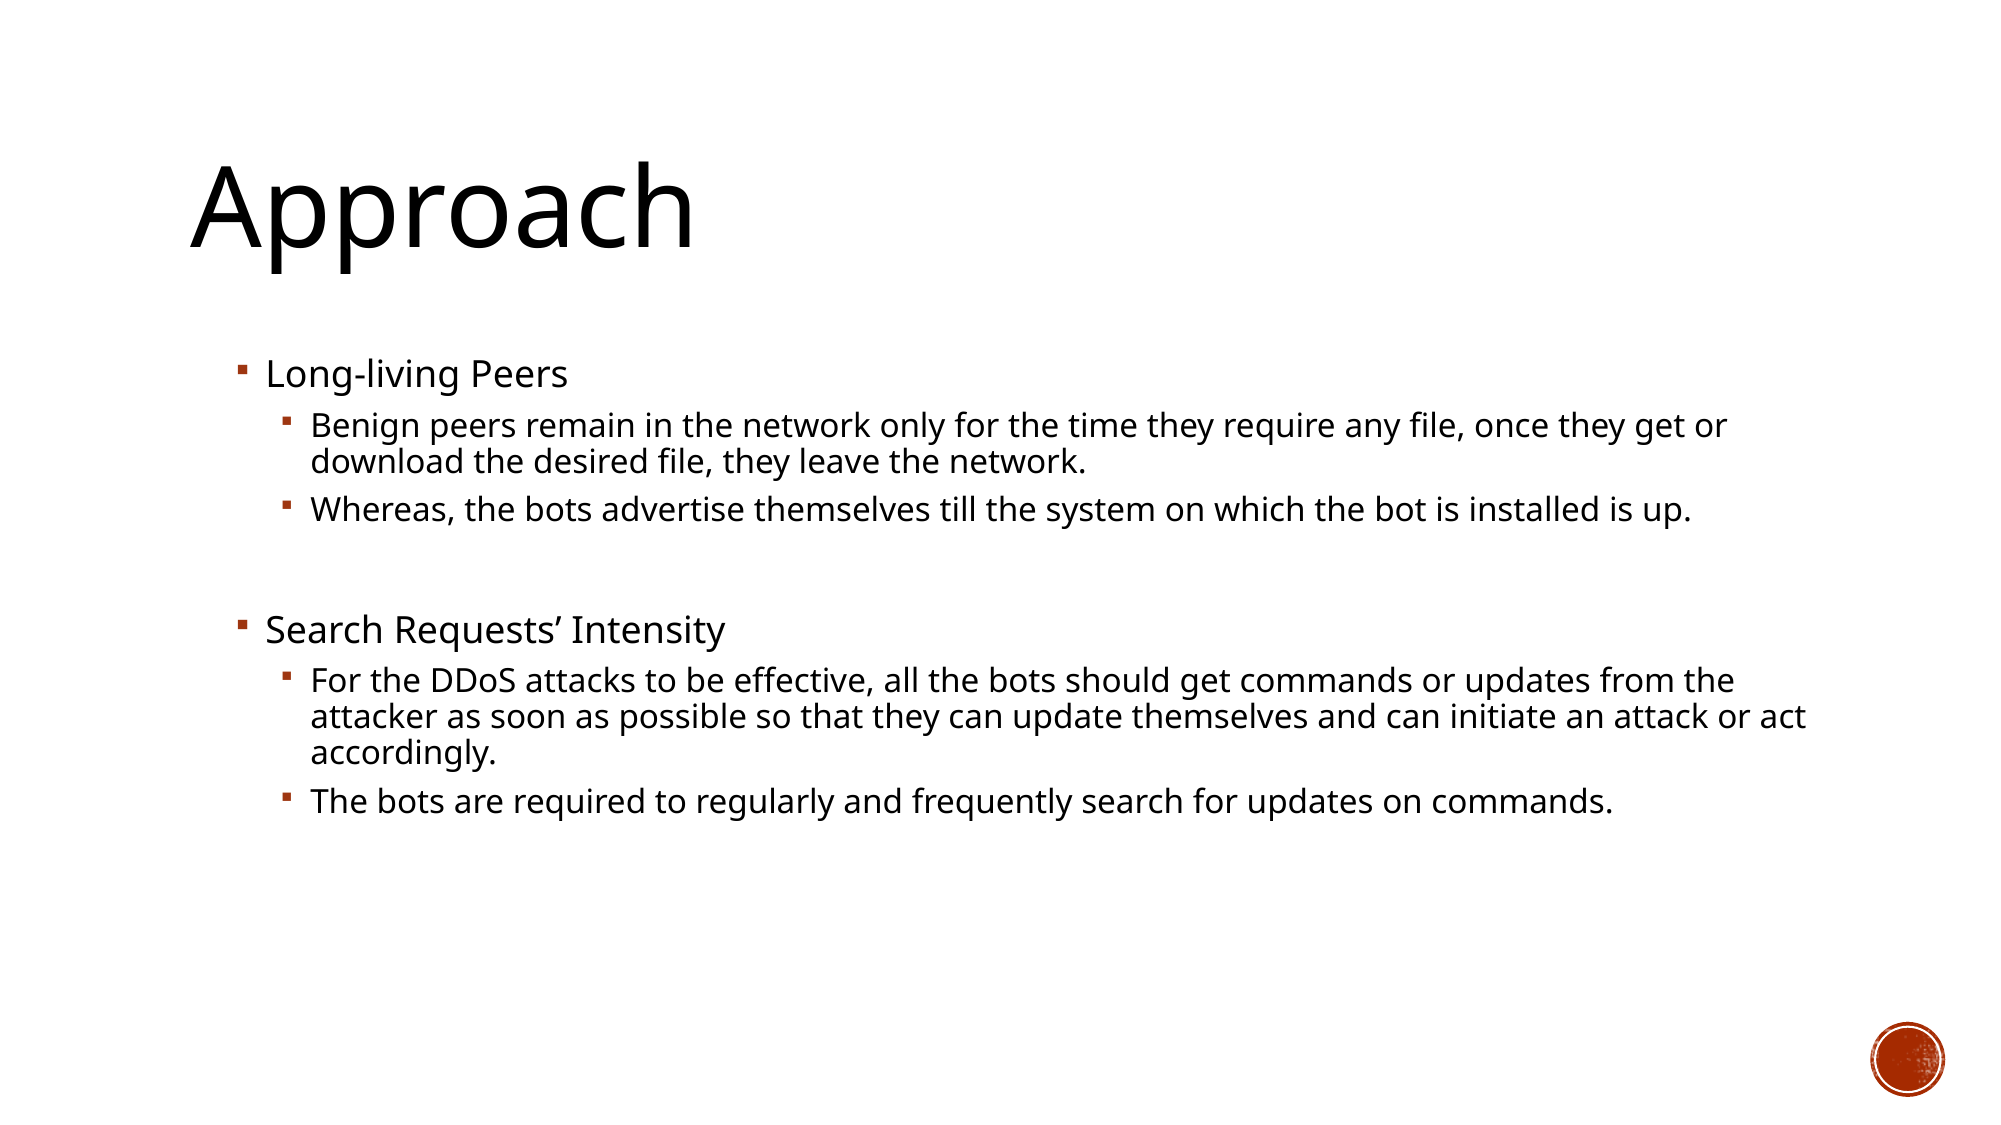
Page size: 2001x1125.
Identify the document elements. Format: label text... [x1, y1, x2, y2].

title Approach [175, 79, 1826, 344]
list Long-living Peers Benign peers remain in the network only for the time they require any file, once they get or download the desired file, they leave the network. Whereas, the bots advertise themselves till the system on which the bot is installed is up. Search Requests’ Intensity For the DDoS attacks to be effective, all the bots should get commands or updates from the attacker as soon as possible so that they can update themselves and can initiate an attack or act accordingly. The bots are required to regularly and frequently search for updates on commands. [175, 348, 1826, 1013]
